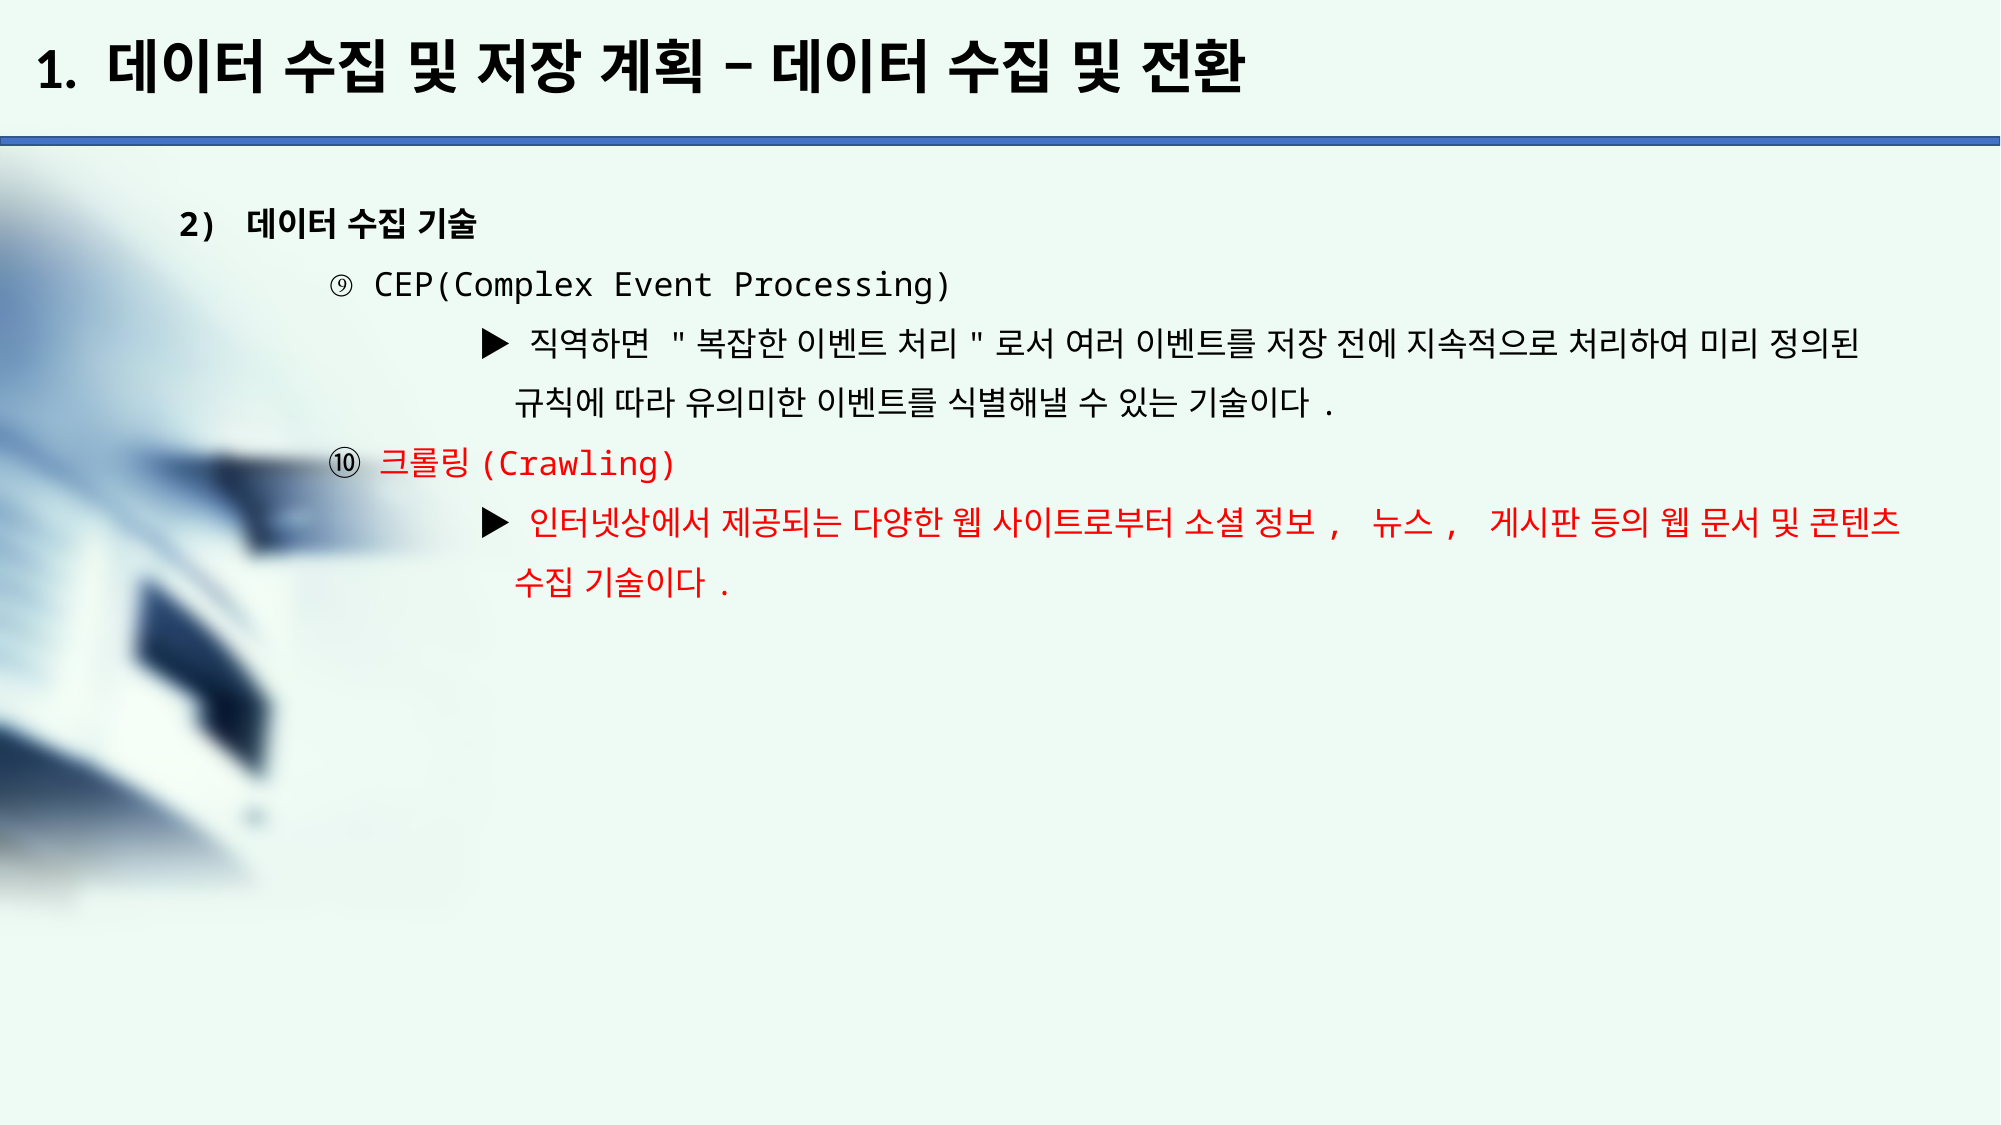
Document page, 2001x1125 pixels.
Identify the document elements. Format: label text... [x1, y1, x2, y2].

picture [0, 146, 2000, 1125]
text_box 2) 데이터 수집 기술 ⑨ CEP(Complex Event Processing) ▶ 직역하면 "복잡한 이벤트 처리"로서 여러 이벤트를 저장 전에 지속적으로 처리하여 미리 정의된 규칙에 따라 유의미한 이벤트를 식별해낼 수 있는 기술이다. ⑩ 크롤링(Crawling) ▶ 인터넷상에서 제공되는 다양한 웹 사이트로부터 소셜 정보, 뉴스, 게시판 등의 웹 문서 및 콘텐츠 수집 기술이다. [163, 175, 1922, 670]
picture [0, 0, 2000, 136]
title 1. 데이터 수집 및 저장 계획 – 데이터 수집 및 전환 [19, 14, 1745, 126]
